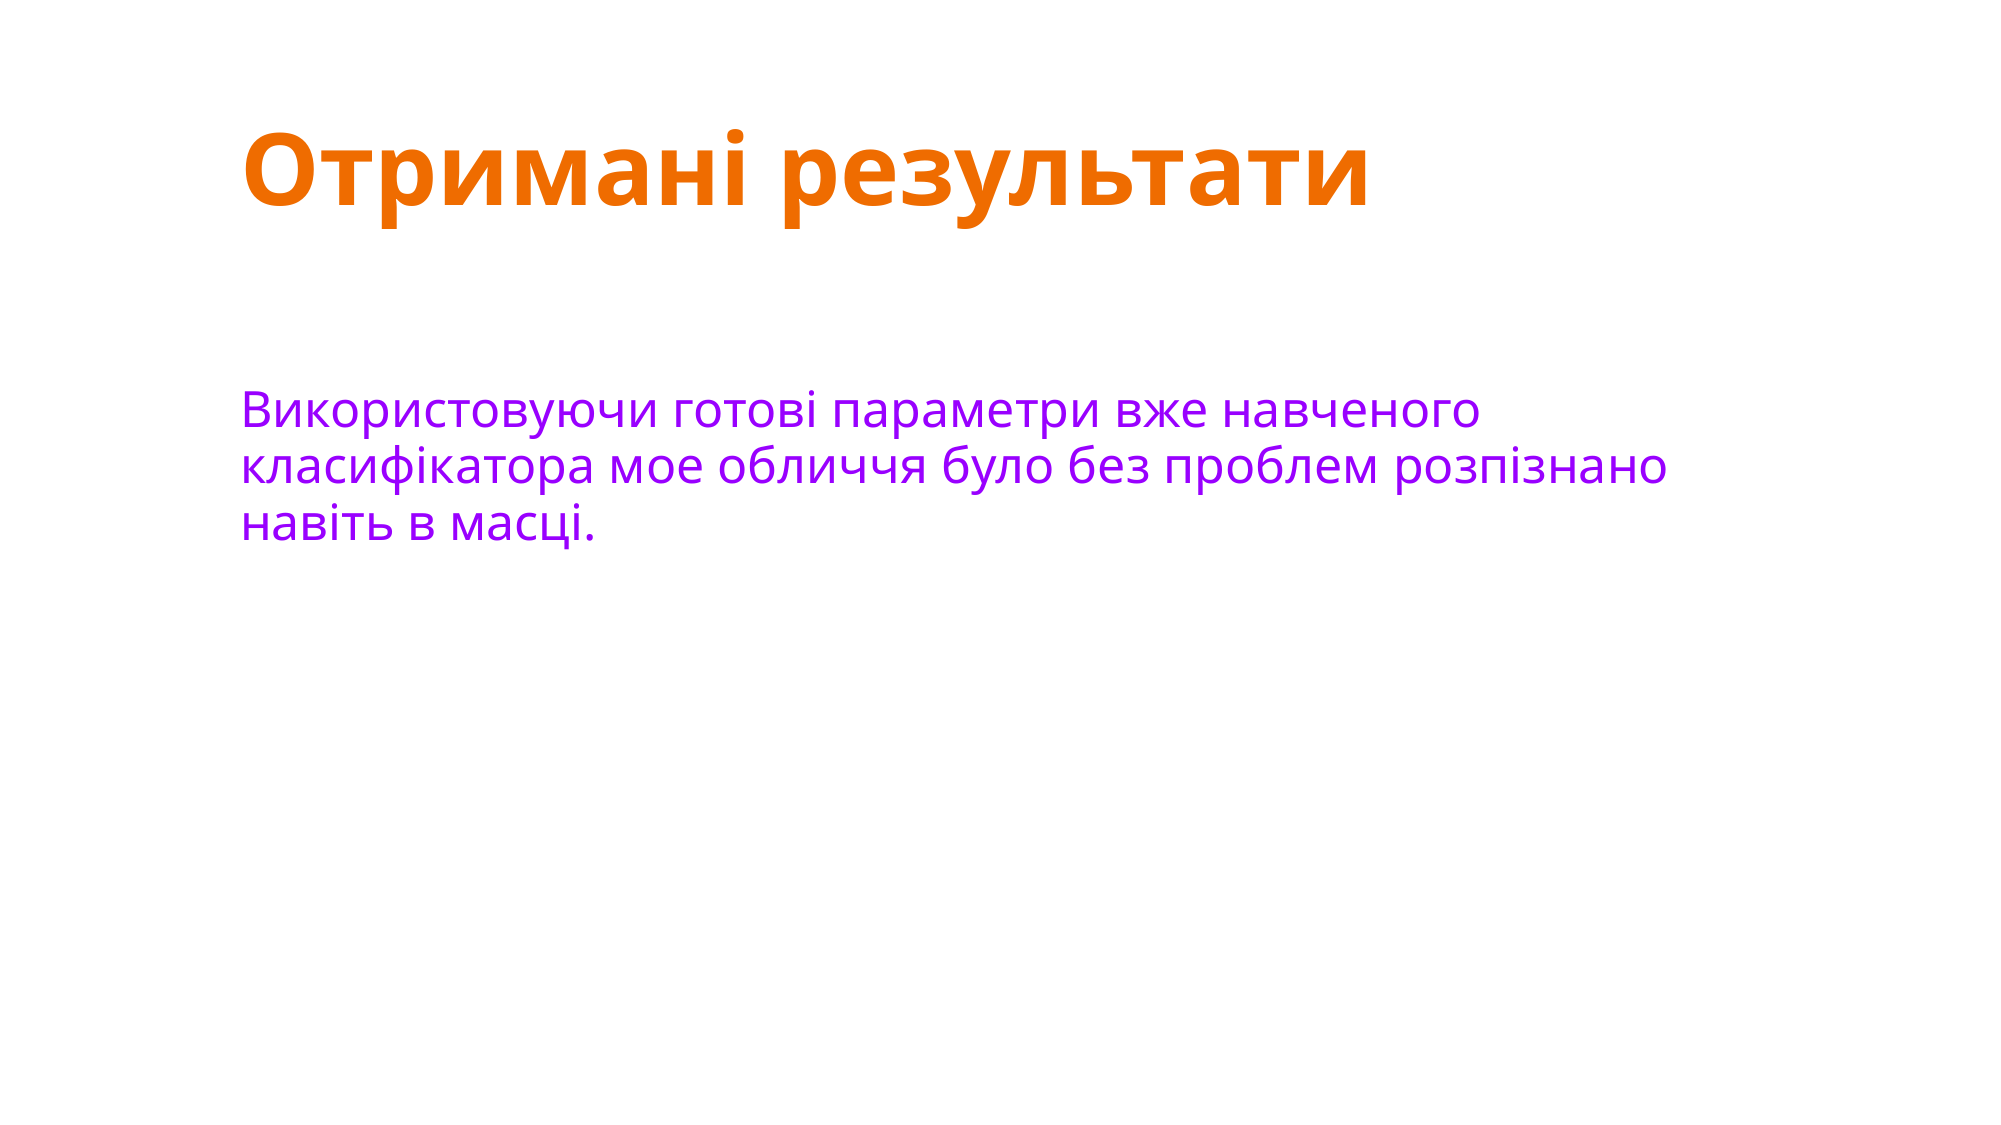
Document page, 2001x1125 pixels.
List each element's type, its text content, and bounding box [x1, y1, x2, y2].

list Використовуючи готові параметри вже навченого класифікатора мое обличчя було без проблем розпізнано навіть в масці. [225, 375, 1800, 675]
title Отримані результати [225, 112, 1800, 357]
